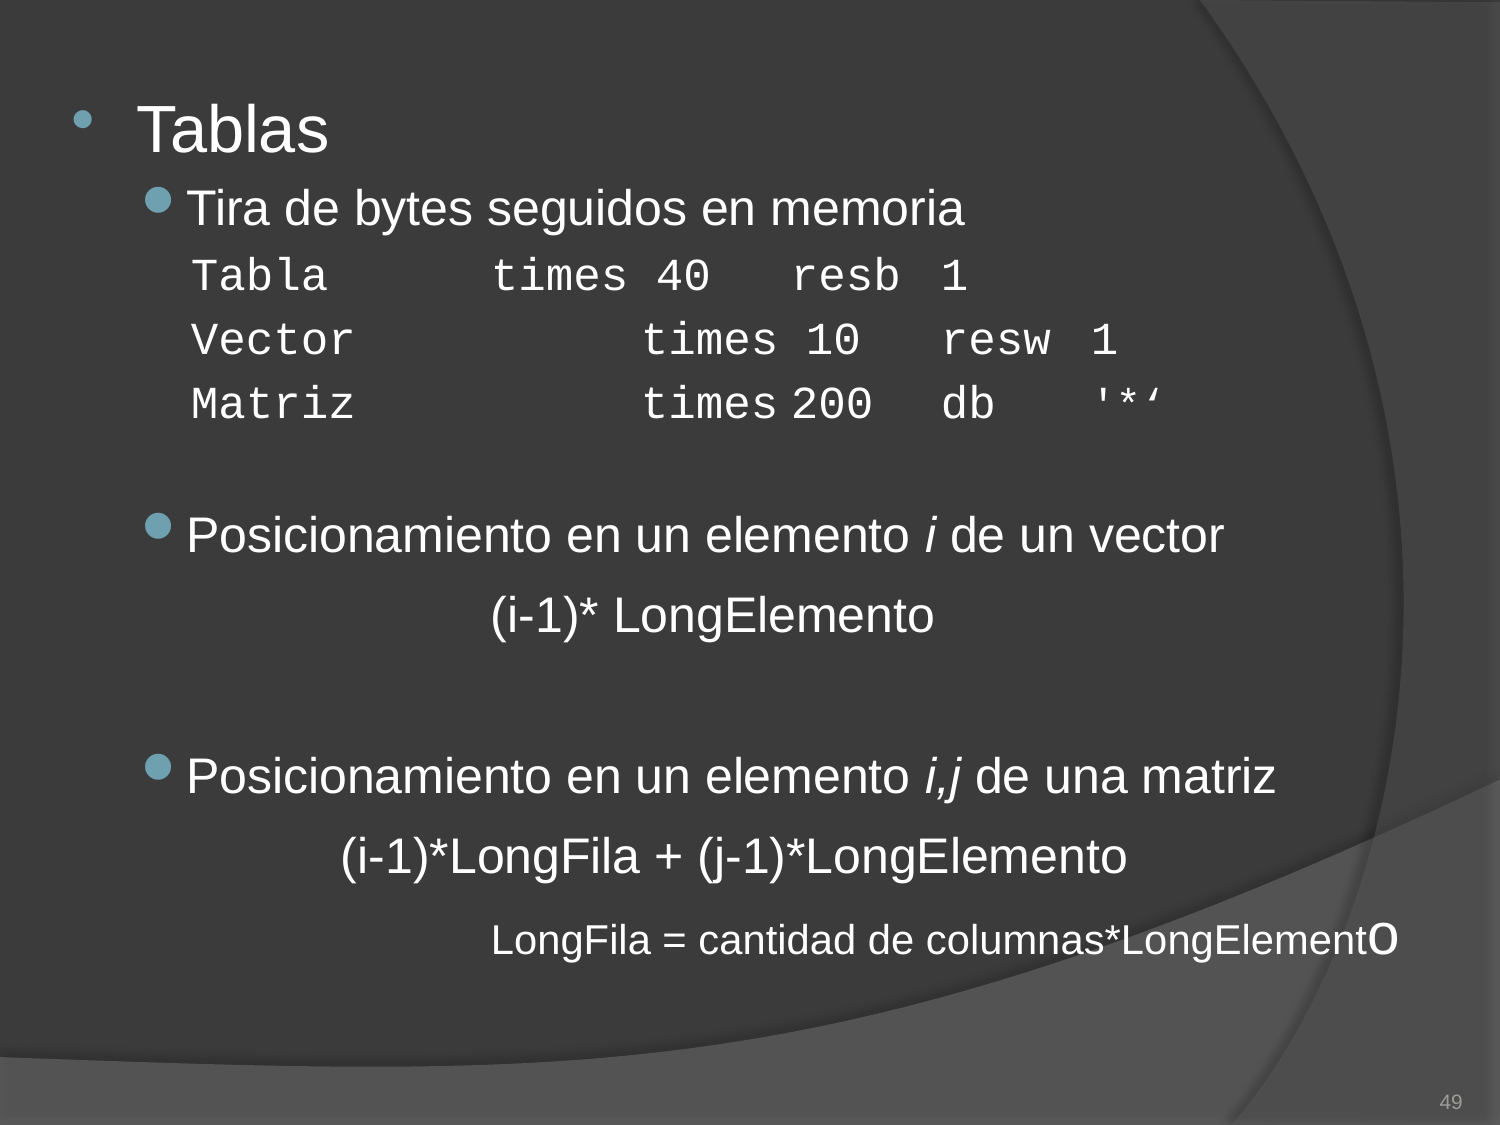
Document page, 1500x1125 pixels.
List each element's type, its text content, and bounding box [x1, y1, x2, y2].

slide_number 49 [1337, 1053, 1463, 1114]
list Tablas Tira de bytes seguidos en memoria Tabla times 40 resb 1 Vector times 10 resw 1 Matriz times 200 db '*‘ Posicionamiento en un elemento i de un vector (i-1)* LongElemento Posicionamiento en un elemento i,j de una matriz (i-1)*LongFila + (j-1)*LongElemento LongFila = cantidad de columnas*LongElemento [53, 78, 1436, 1054]
